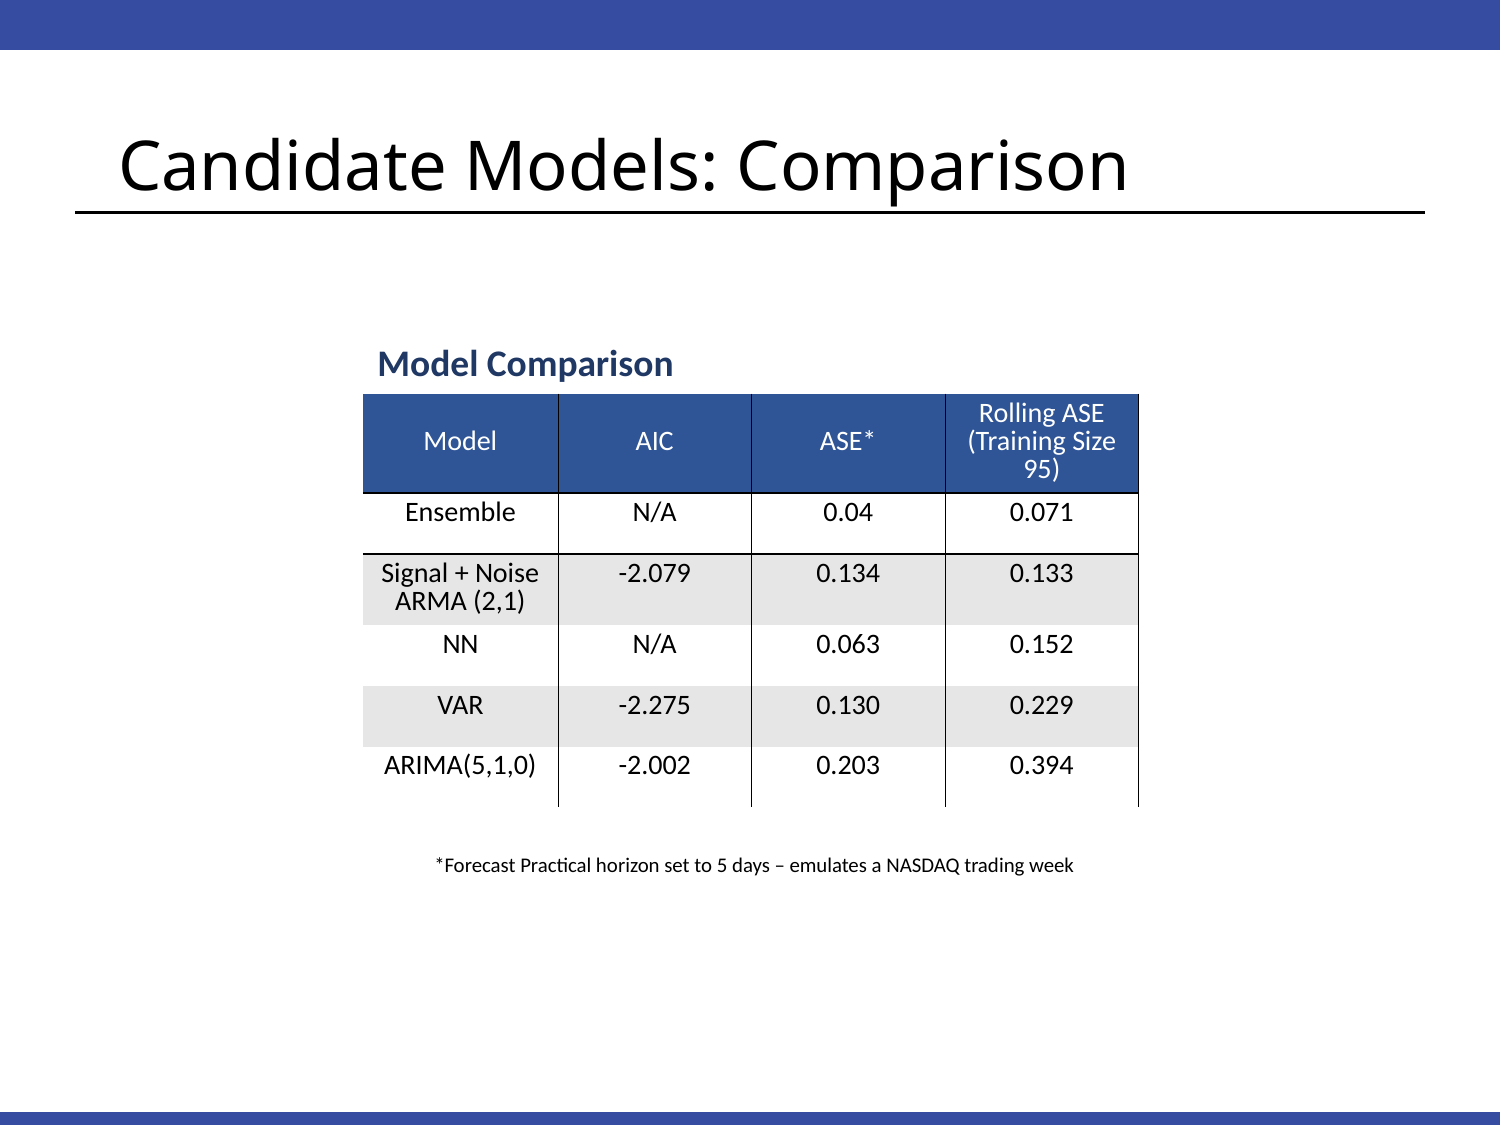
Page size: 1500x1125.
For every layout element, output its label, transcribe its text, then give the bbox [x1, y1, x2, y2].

table_cell Signal + Noise ARMA (2,1) [363, 555, 558, 625]
table_header Rolling ASE (Training Size 95) [946, 394, 1138, 492]
title Candidate Models: Comparison [103, 59, 1397, 278]
table_cell VAR [363, 686, 558, 747]
table_cell -2.002 [559, 747, 751, 807]
table_cell 0.152 [946, 625, 1138, 686]
table_cell Ensemble [363, 494, 558, 553]
table_cell NN [363, 625, 558, 686]
text_box *Forecast Practical horizon set to 5 days – emulates a NASDAQ trading week [419, 843, 1129, 884]
table_cell 0.04 [752, 494, 945, 553]
table_header AIC [559, 394, 751, 492]
table_cell 0.229 [946, 686, 1138, 747]
table_cell -2.275 [559, 686, 751, 747]
table_cell 0.394 [946, 747, 1138, 807]
table_header ASE* [752, 394, 945, 492]
table_cell 0.130 [752, 686, 945, 747]
text_box Model Comparison [362, 331, 839, 392]
table_cell N/A [559, 494, 751, 553]
table_header Model [363, 394, 558, 492]
table_cell 0.063 [752, 625, 945, 686]
table_cell N/A [559, 625, 751, 686]
table_cell 0.133 [946, 555, 1138, 625]
table_cell -2.079 [559, 555, 751, 625]
table_cell 0.134 [752, 555, 945, 625]
table_cell 0.203 [752, 747, 945, 807]
table_cell ARIMA(5,1,0) [363, 747, 558, 807]
table_cell 0.071 [946, 494, 1138, 553]
